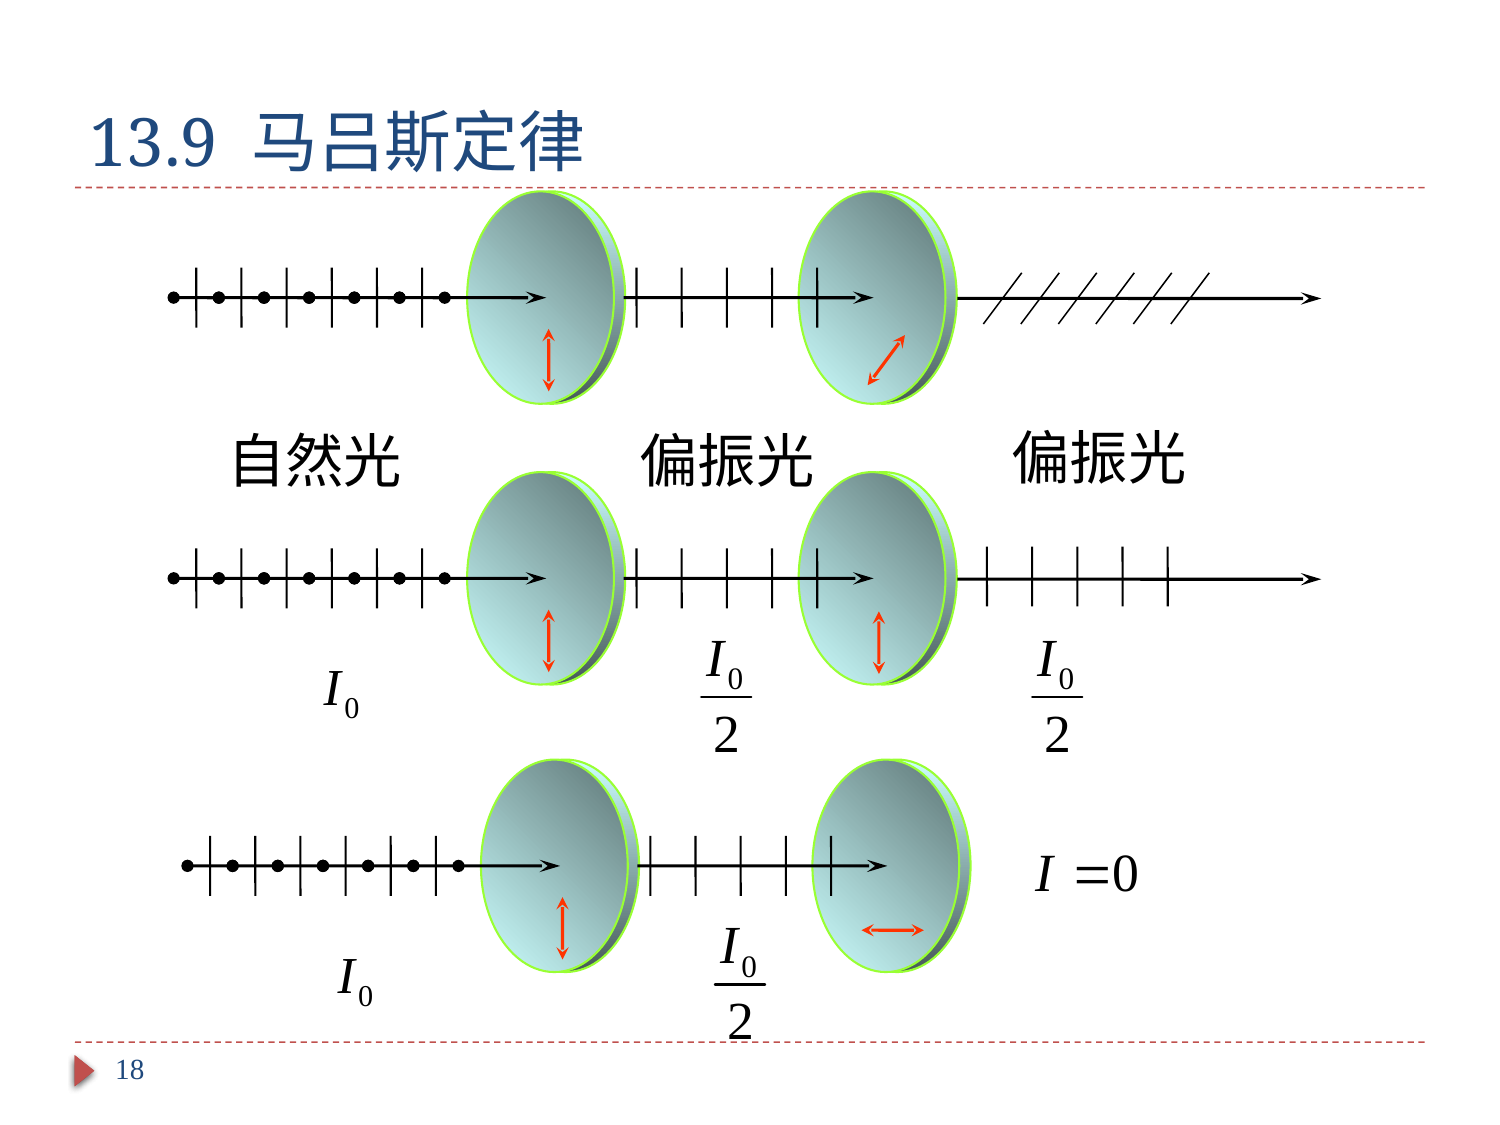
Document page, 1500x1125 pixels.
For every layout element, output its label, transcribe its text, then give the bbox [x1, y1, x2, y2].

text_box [1024, 841, 1147, 906]
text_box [466, 191, 626, 405]
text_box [173, 471, 874, 765]
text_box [623, 268, 874, 471]
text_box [798, 191, 958, 405]
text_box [173, 268, 547, 471]
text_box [874, 471, 958, 685]
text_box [958, 547, 1322, 765]
slide_number 18 [100, 1042, 426, 1103]
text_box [958, 273, 1322, 500]
title 13.9 马吕斯定律 [75, 37, 1425, 188]
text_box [187, 759, 888, 1052]
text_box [888, 759, 971, 973]
